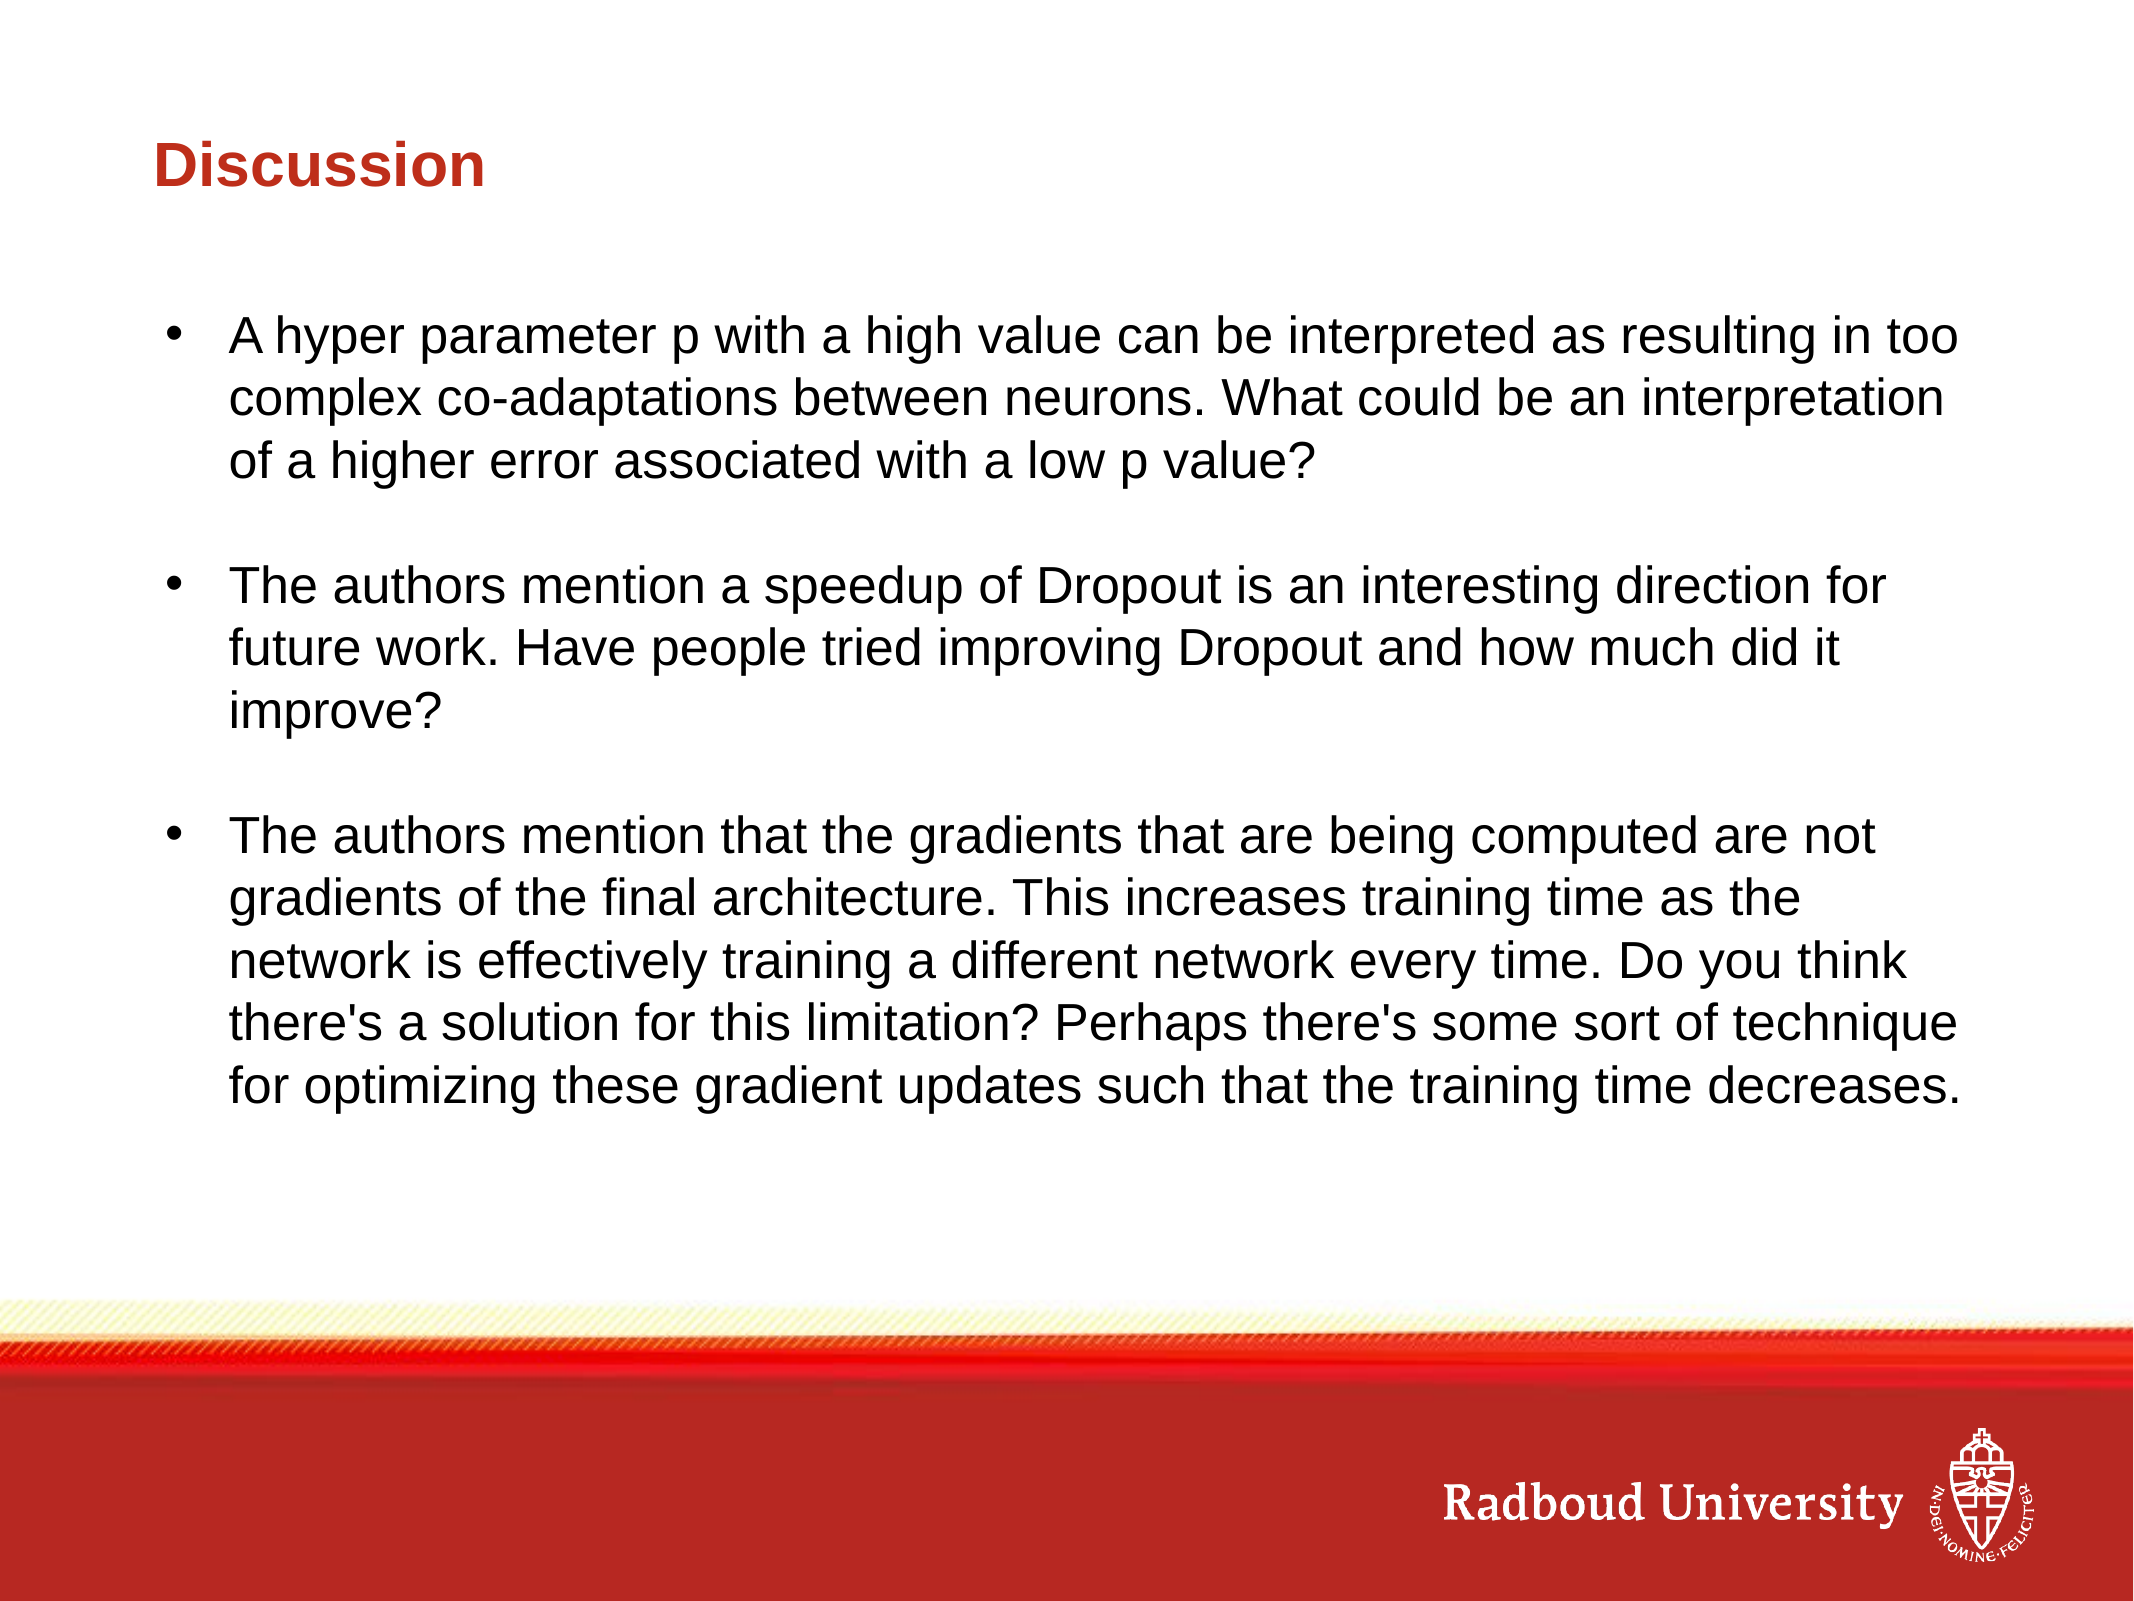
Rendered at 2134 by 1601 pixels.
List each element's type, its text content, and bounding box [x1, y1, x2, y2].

title Discussion [147, 118, 1979, 295]
list A hyper parameter p with a high value can be interpreted as resulting in too complex co-adaptations between neurons. What could be an interpretation of a higher error associated with a low p value? The authors mention a speedup of Dropout is an interesting direction for future work. Have people tried improving Dropout and how much did it improve? The authors mention that the gradients that are being computed are not gradients of the final architecture. This increases training time as the network is effectively training a different network every time. Do you think there's a solution for this limitation? Perhaps there's some sort of technique for optimizing these gradient updates such that the training time decreases. [147, 295, 1979, 1300]
picture [0, 0, 2134, 1601]
